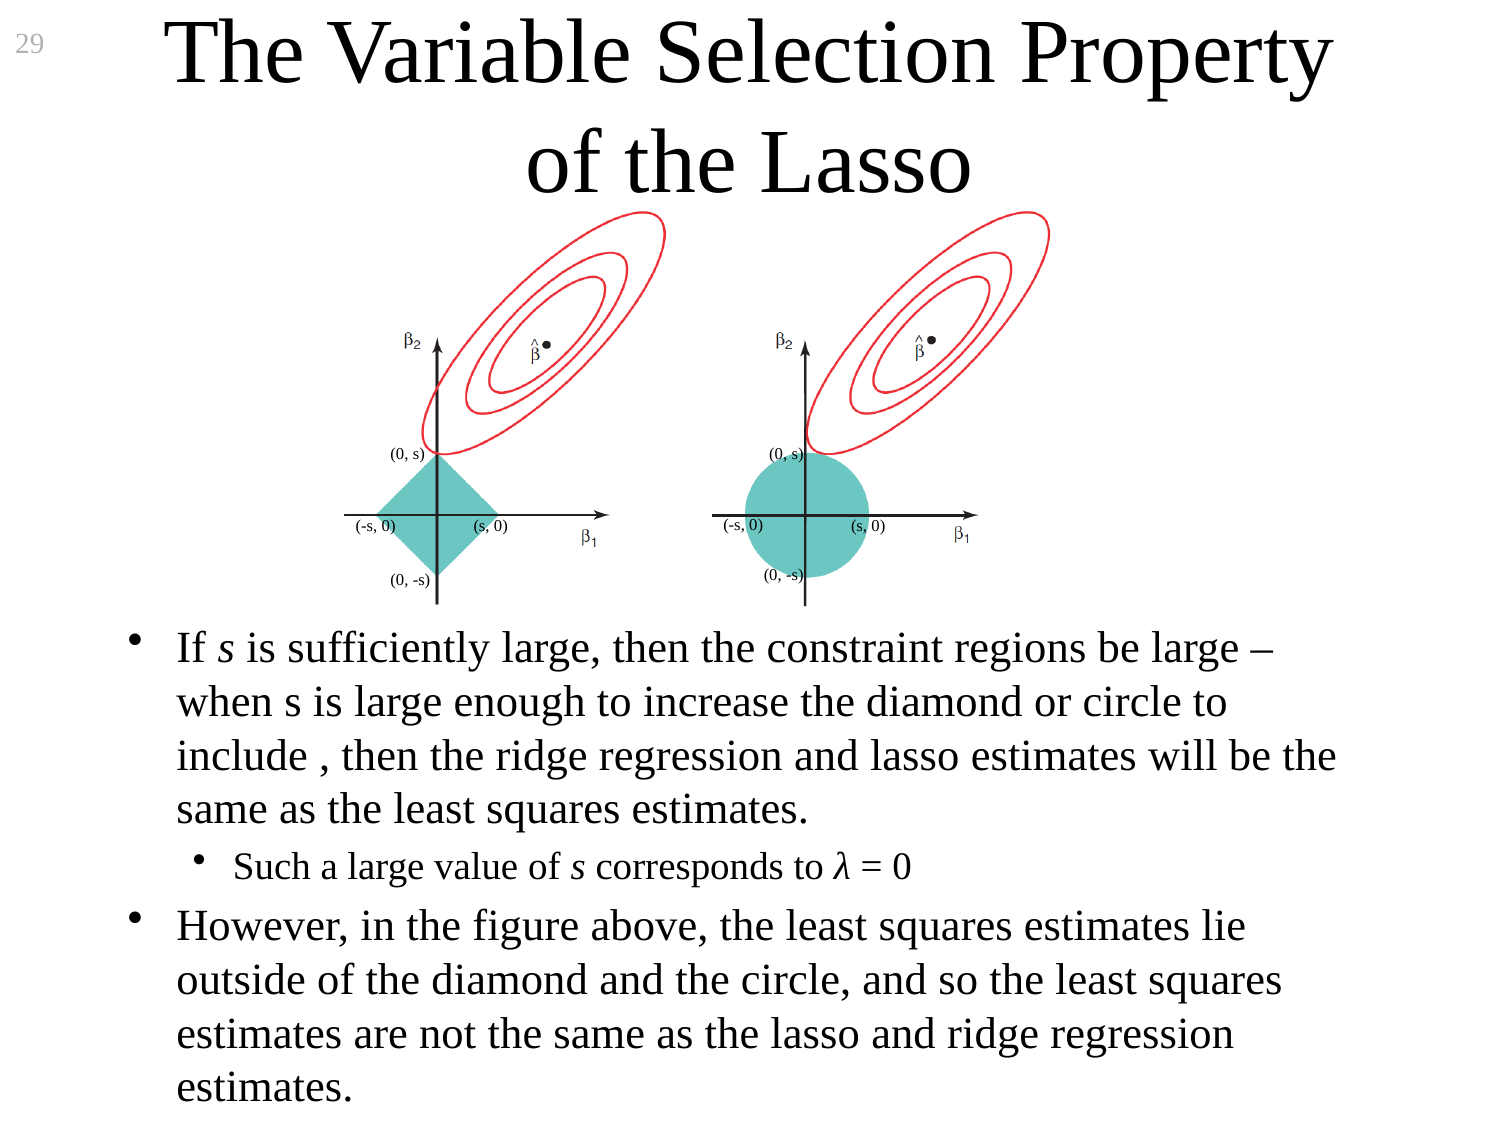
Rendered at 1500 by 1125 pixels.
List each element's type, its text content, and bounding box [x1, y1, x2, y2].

picture [326, 210, 1058, 611]
title The Variable Selection Property of the Lasso [112, 30, 1388, 172]
slide_number 29 [0, 11, 120, 72]
